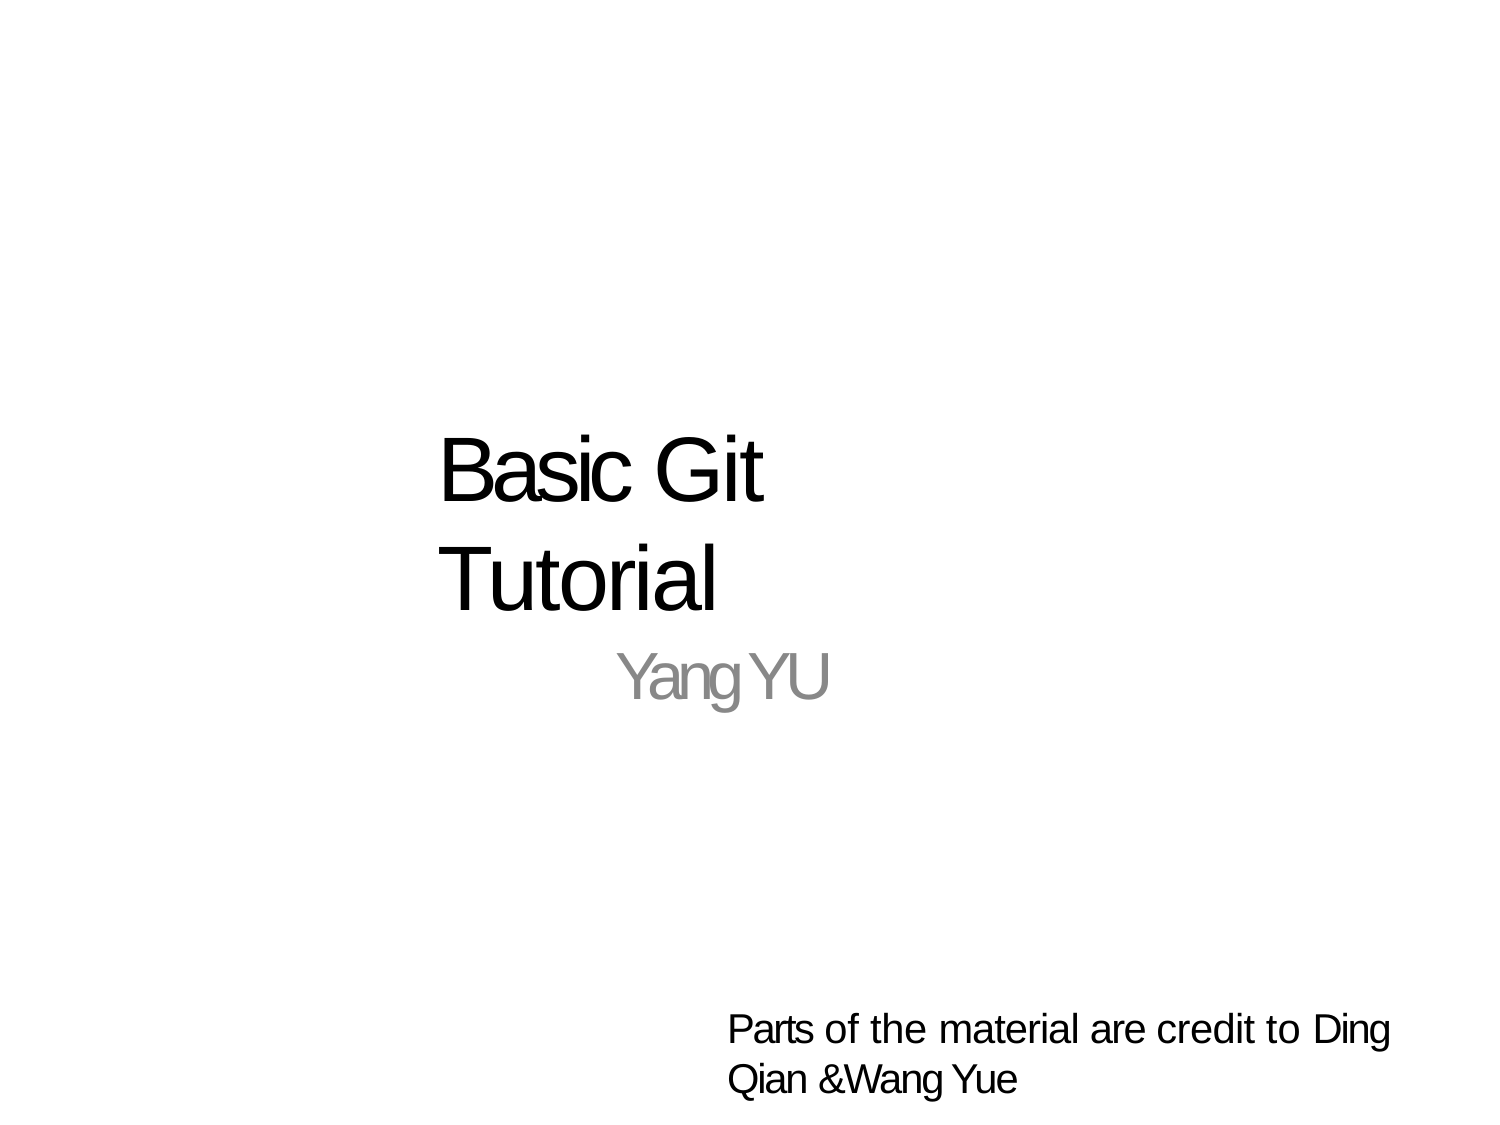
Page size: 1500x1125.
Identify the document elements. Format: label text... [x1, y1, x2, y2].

text_box Basic Git Tutorial [435, 407, 1064, 630]
text_box Parts of the material are credit to Ding Qian &Wang Yue [725, 999, 1468, 1103]
text_box Yang YU [613, 630, 913, 713]
